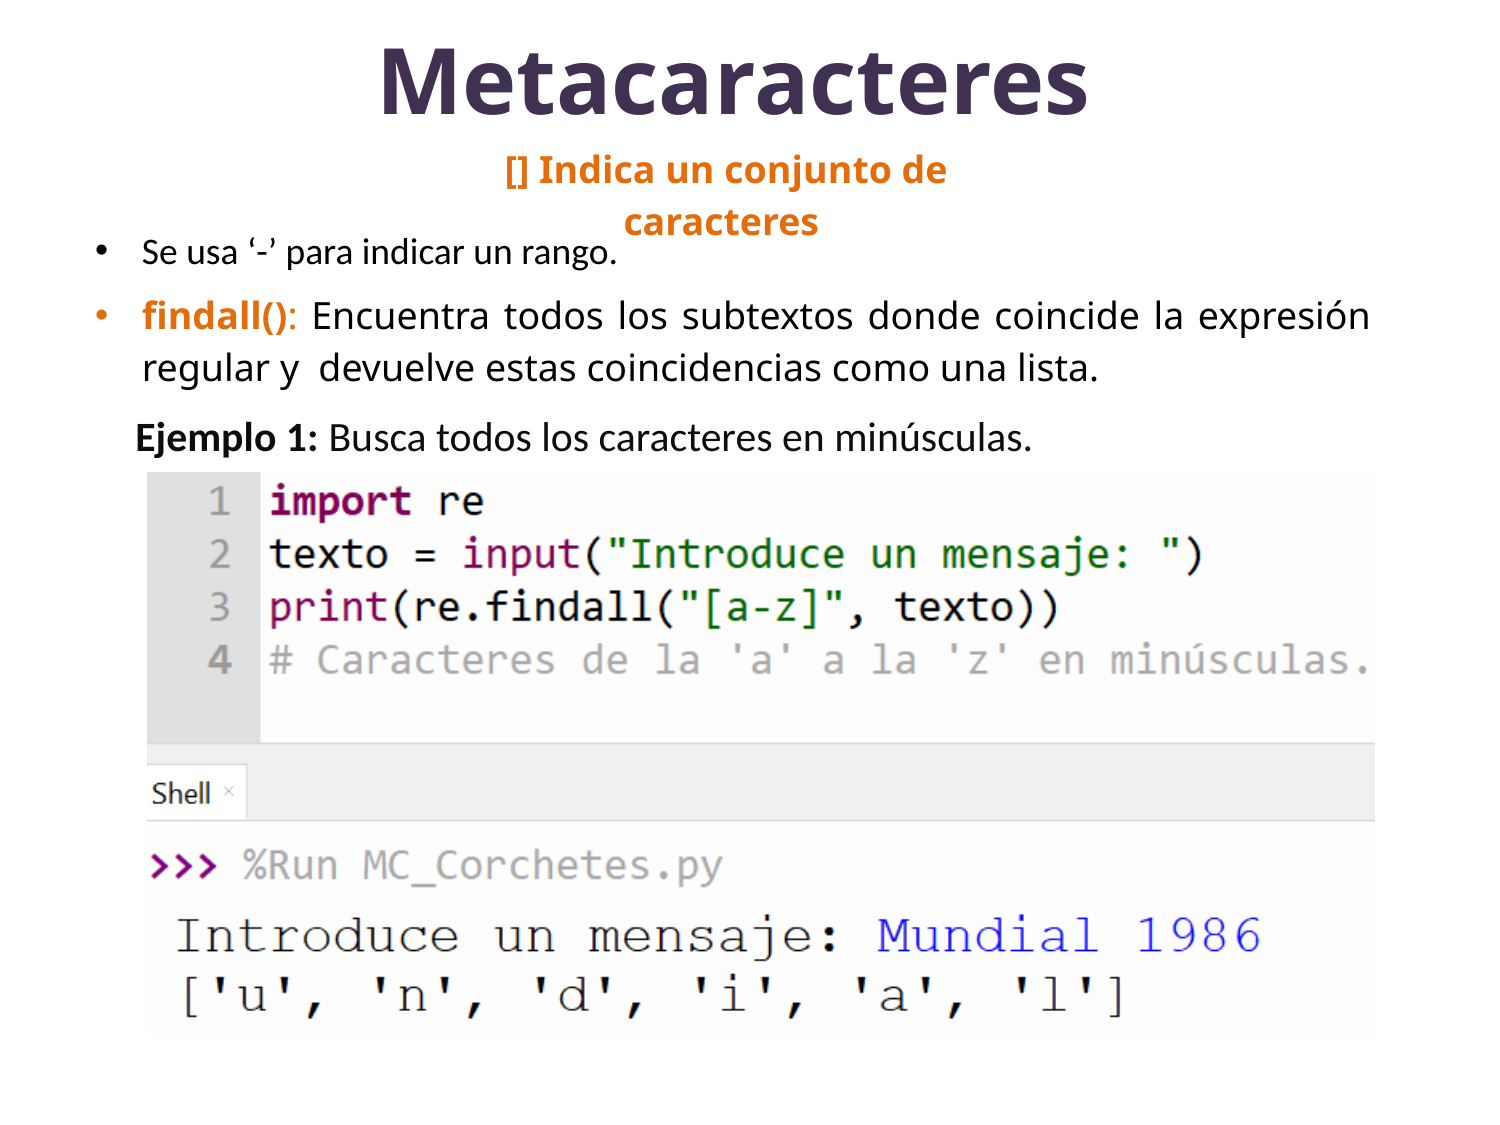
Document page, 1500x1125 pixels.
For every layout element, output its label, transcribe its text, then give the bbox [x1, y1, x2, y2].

picture [147, 472, 1376, 1036]
text_box Ejemplo 1: Busca todos los caracteres en minúsculas. [120, 377, 1420, 467]
text_box Se usa ‘-’ para indicar un rango. findall(): Encuentra todos los subtextos donde coincide la expresión regular y devuelve estas coincidencias como una lista. [80, 212, 1387, 397]
text_box [] Indica un conjunto de caracteres [431, 131, 1022, 251]
title Metacaracteres [47, 0, 1420, 172]
